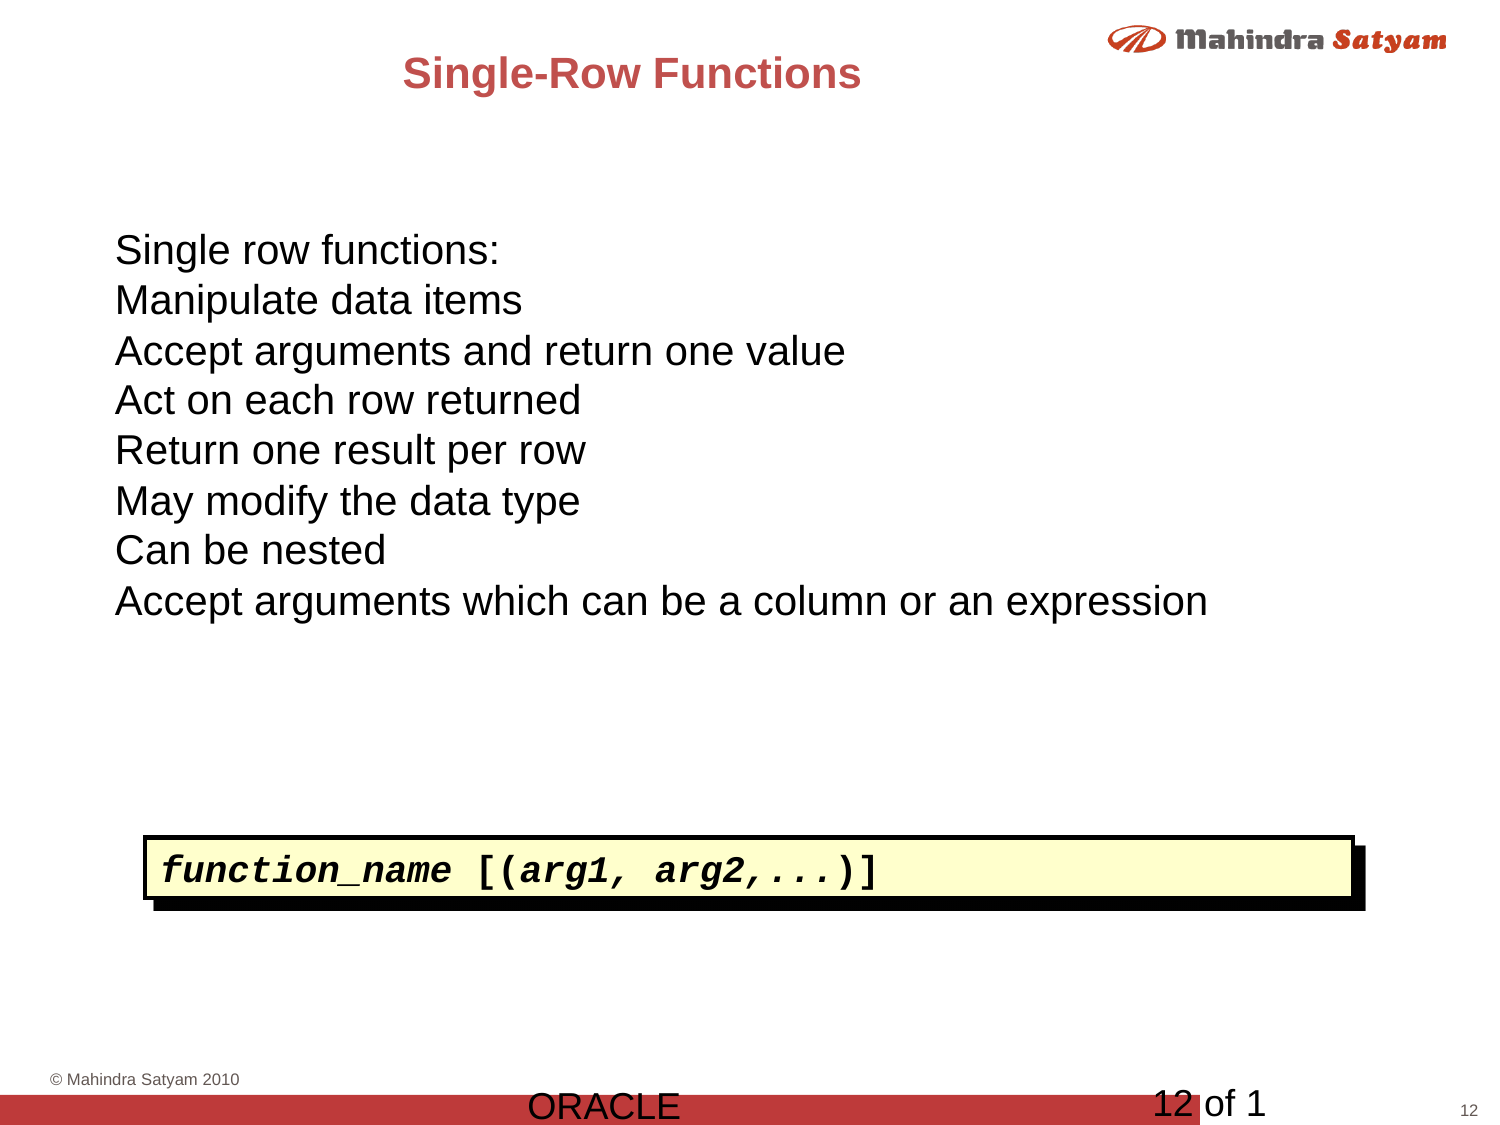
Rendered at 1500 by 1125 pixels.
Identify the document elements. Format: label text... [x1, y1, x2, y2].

title Single-Row Functions [387, 37, 1426, 101]
slide_number 12 of 1 [1137, 1071, 1488, 1125]
text_box function_name [(arg1, arg2,...)] [144, 837, 1354, 898]
picture [1107, 25, 1446, 53]
list Single row functions: Manipulate data items Accept arguments and return one value Act on each row returned Return one result per row May modify the data type Can be nested Accept arguments which can be a column or an expression [99, 215, 1413, 869]
footer ORACLE [512, 1074, 988, 1116]
